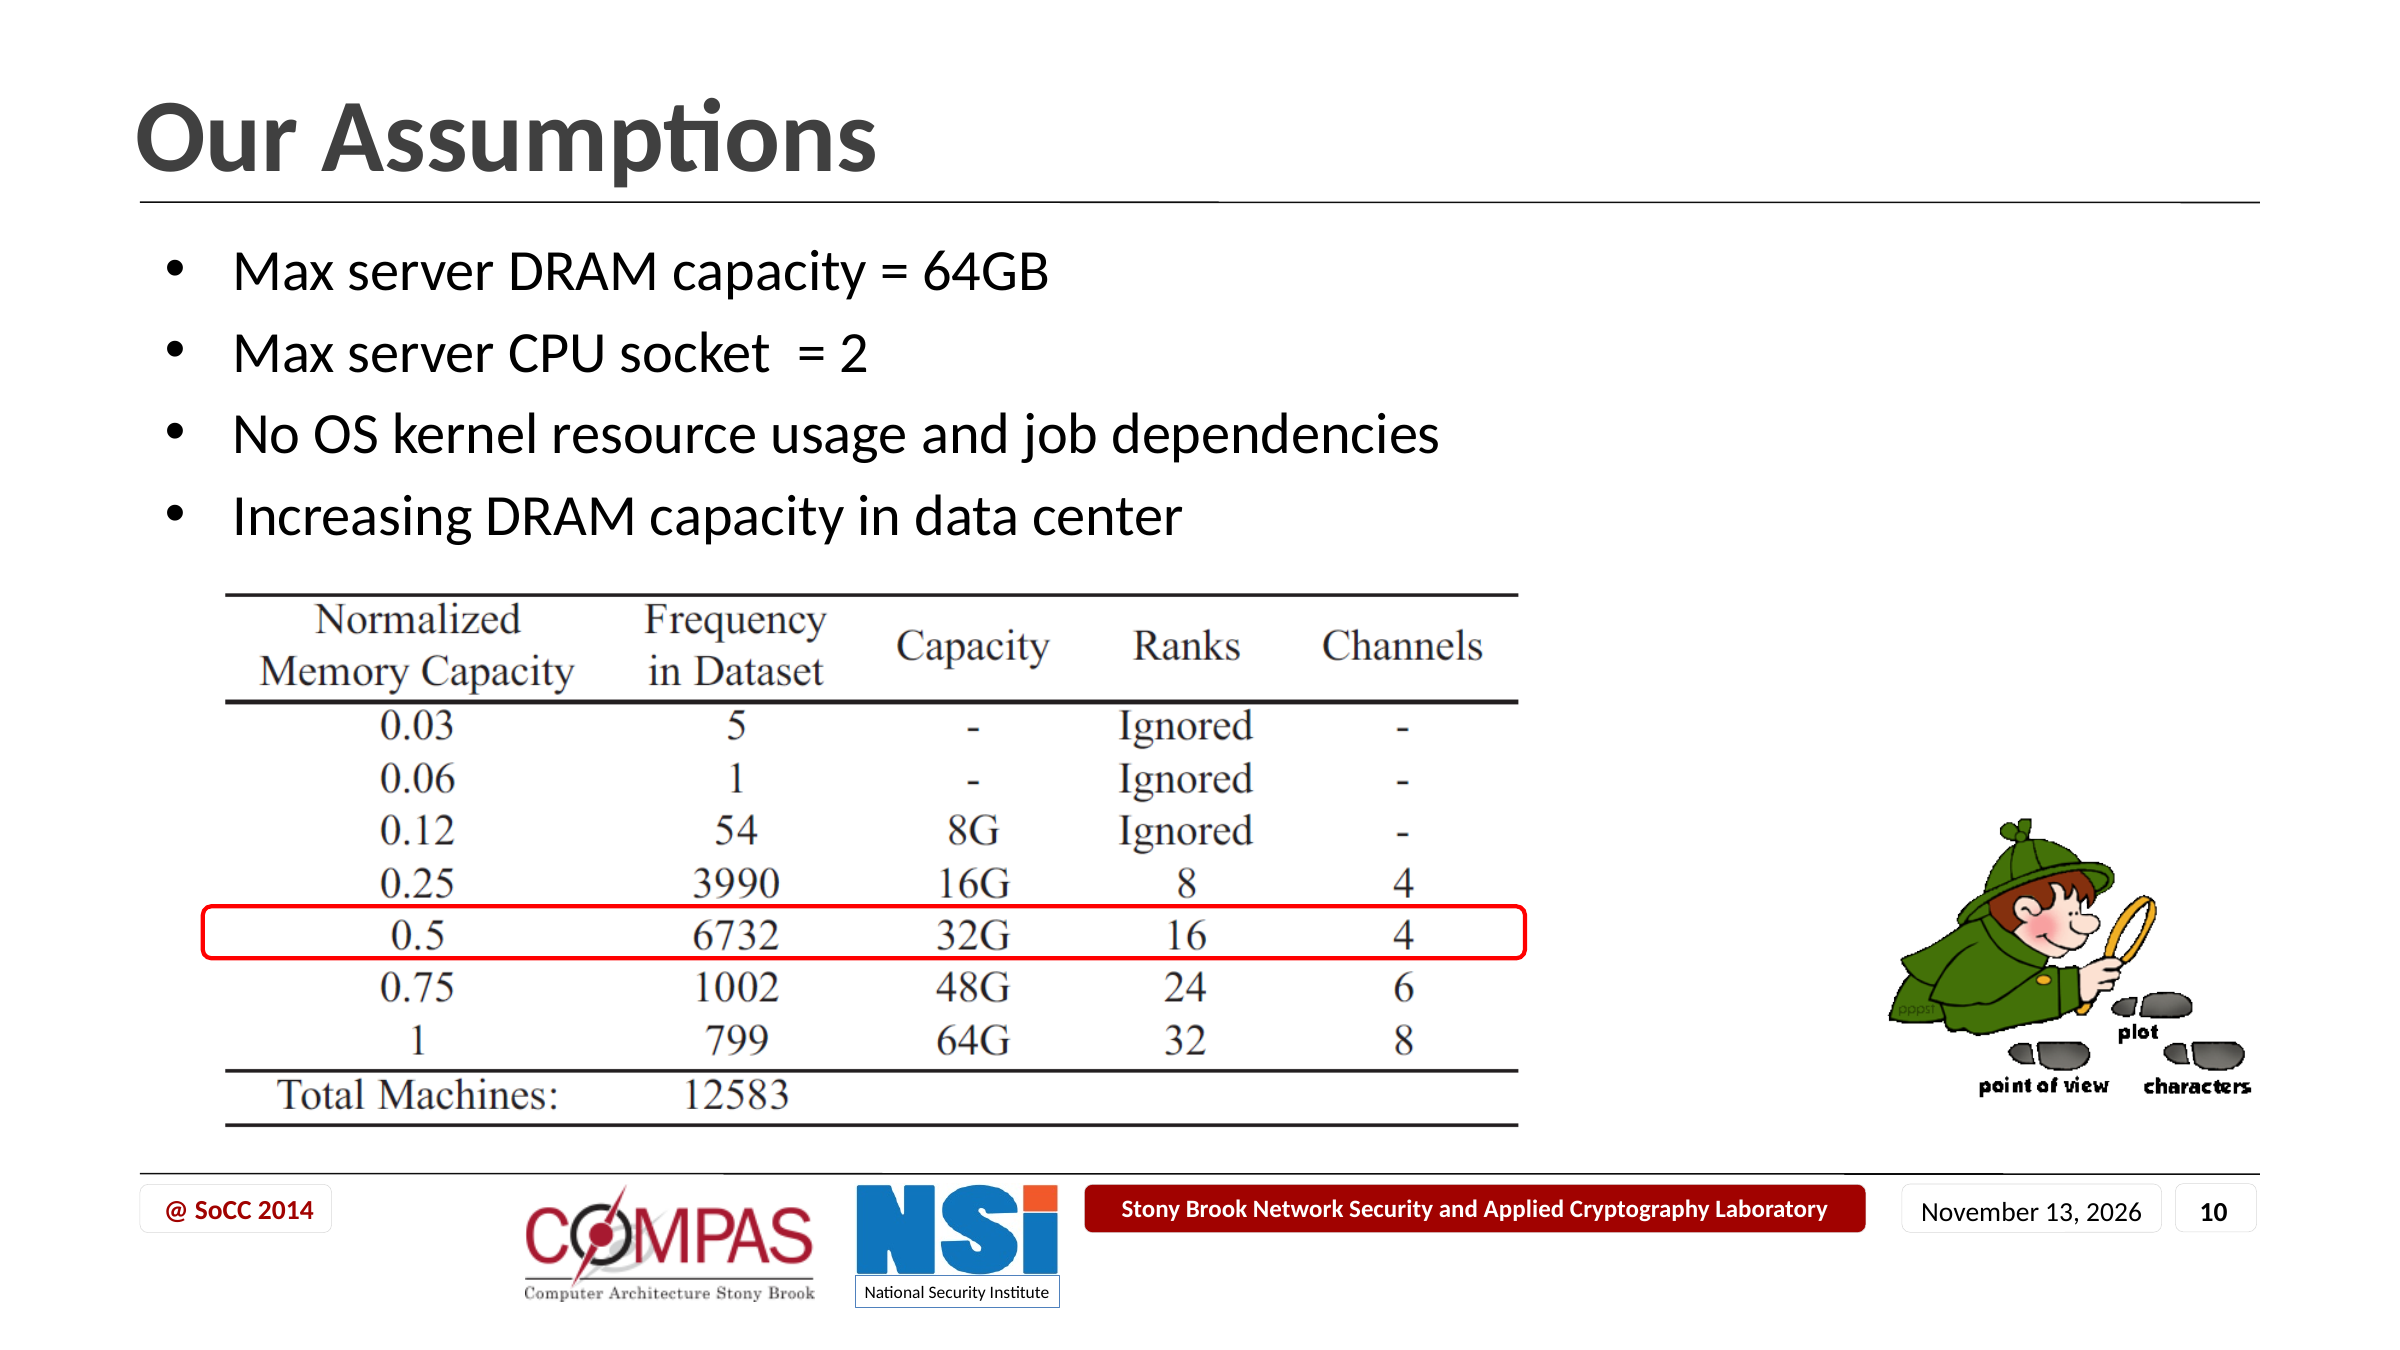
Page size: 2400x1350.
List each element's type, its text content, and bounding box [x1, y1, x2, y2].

title Our Assumptions [120, 36, 2260, 223]
picture [199, 562, 1545, 1144]
picture [1880, 812, 2263, 1105]
picture [854, 1183, 1060, 1275]
text_box Max server DRAM capacity = 64GB Max server CPU socket = 2 No OS kernel resource usage and job dependencies Increasing DRAM capacity in data center [149, 224, 2263, 1138]
picture [525, 1184, 815, 1302]
